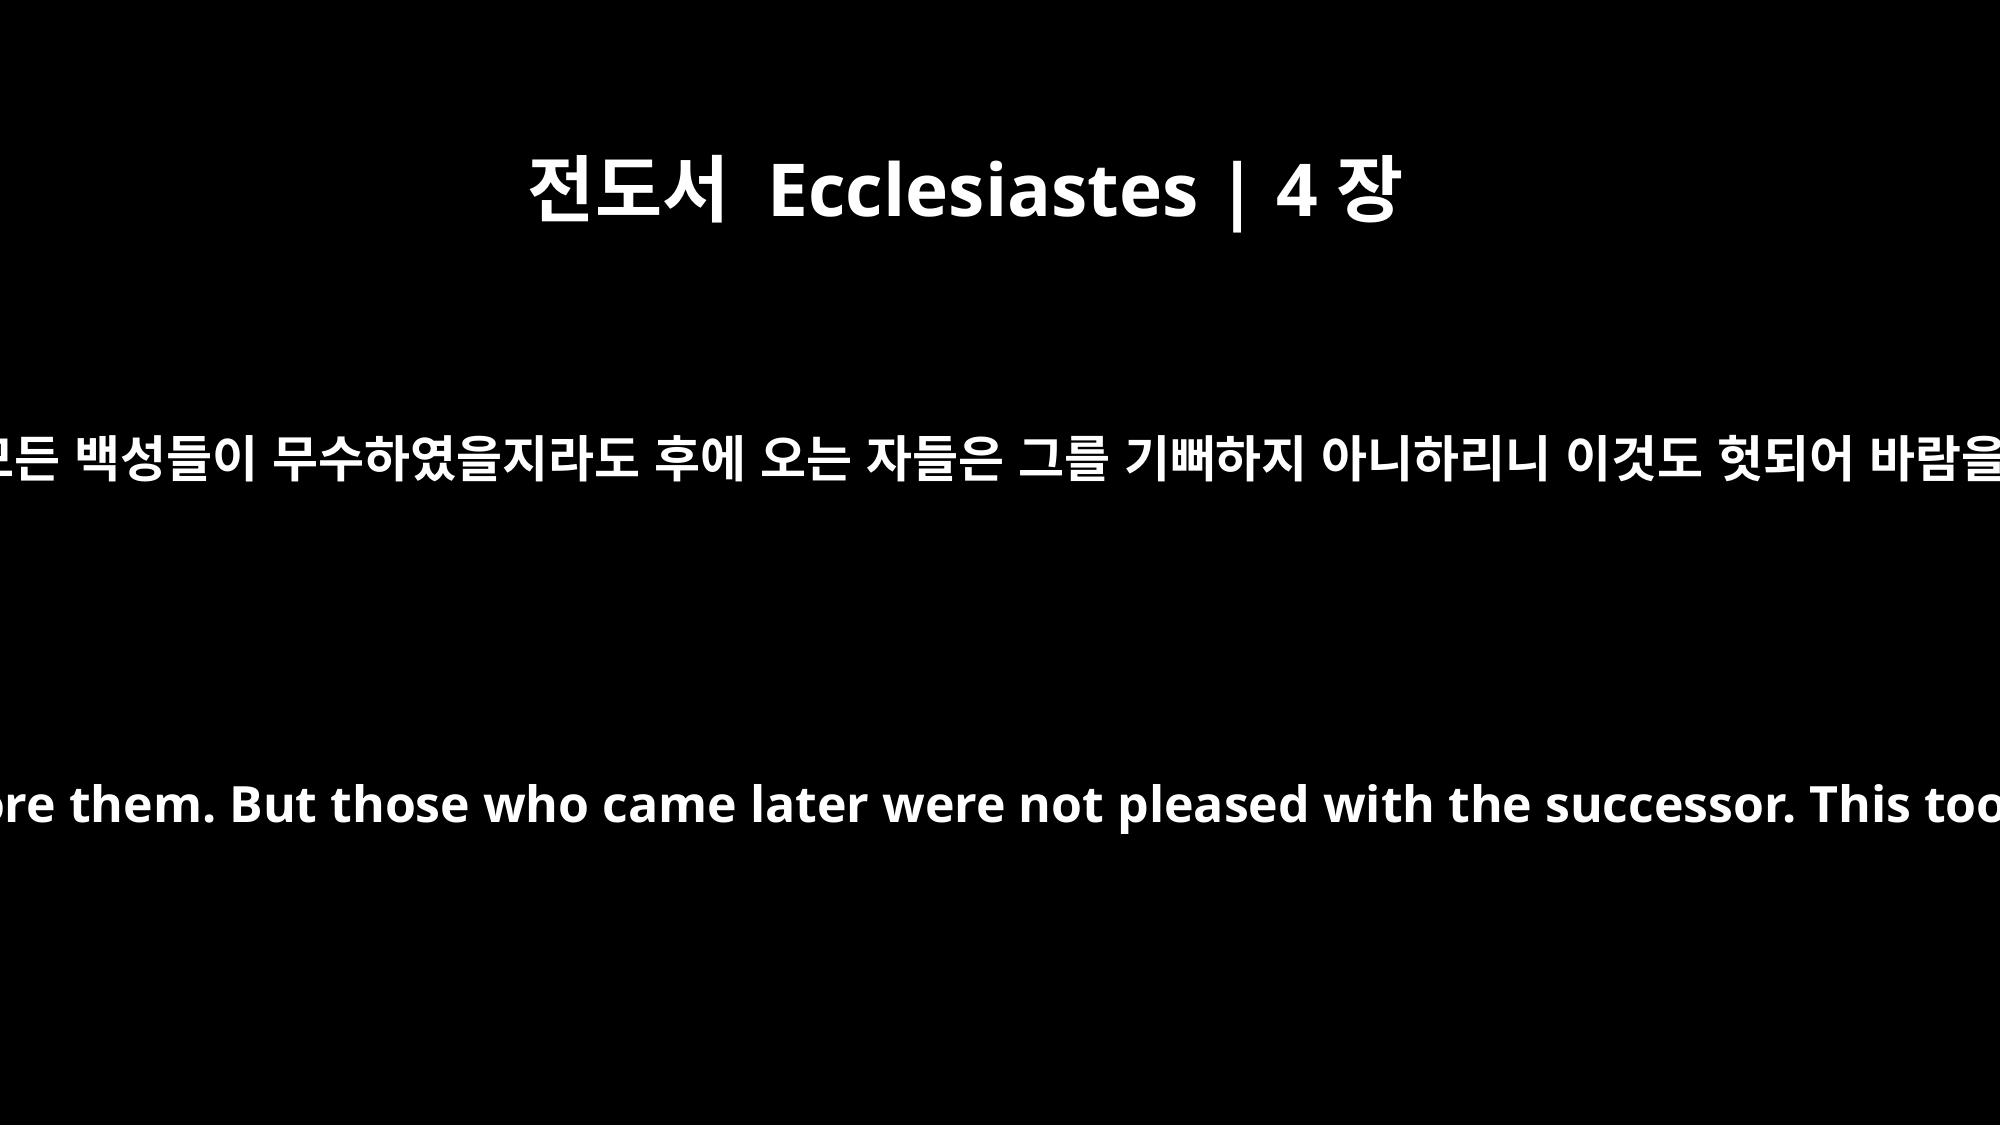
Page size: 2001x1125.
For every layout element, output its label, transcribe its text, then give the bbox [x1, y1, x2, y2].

text_box There was no end to all the people who were before them. But those who came later were not pleased with the successor. This too is meaningless, a chasing after the wind. [0, 764, 2000, 840]
text_box 전도서 Ecclesiastes | 4장 [513, 136, 1419, 239]
text_box 16 그의 치리를 받는 모든 백성들이 무수하였을지라도 후에 오는 자들은 그를 기뻐하지 아니하리니 이것도 헛되어 바람을 잡는 것이로다 [0, 359, 2000, 495]
